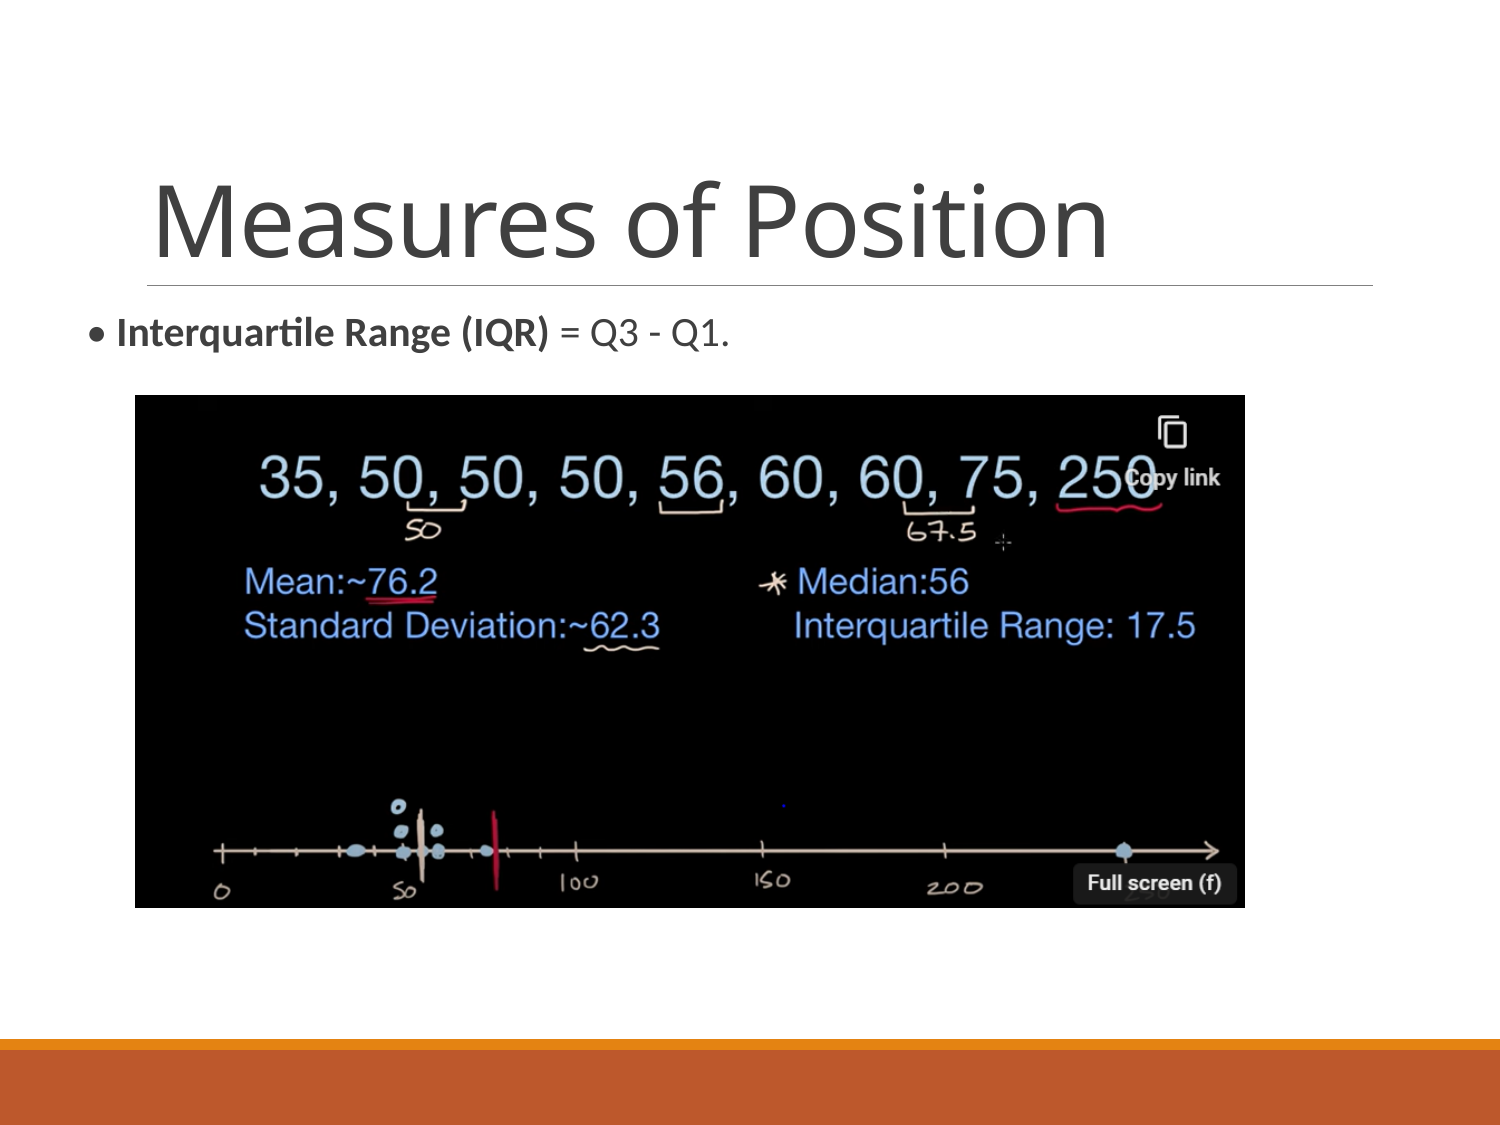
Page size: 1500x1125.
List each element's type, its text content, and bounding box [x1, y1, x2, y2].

list • Interquartile Range (IQR) = Q3 - Q1. [71, 302, 1437, 1078]
title Measures of Position [135, 47, 1373, 285]
picture [134, 395, 1246, 909]
